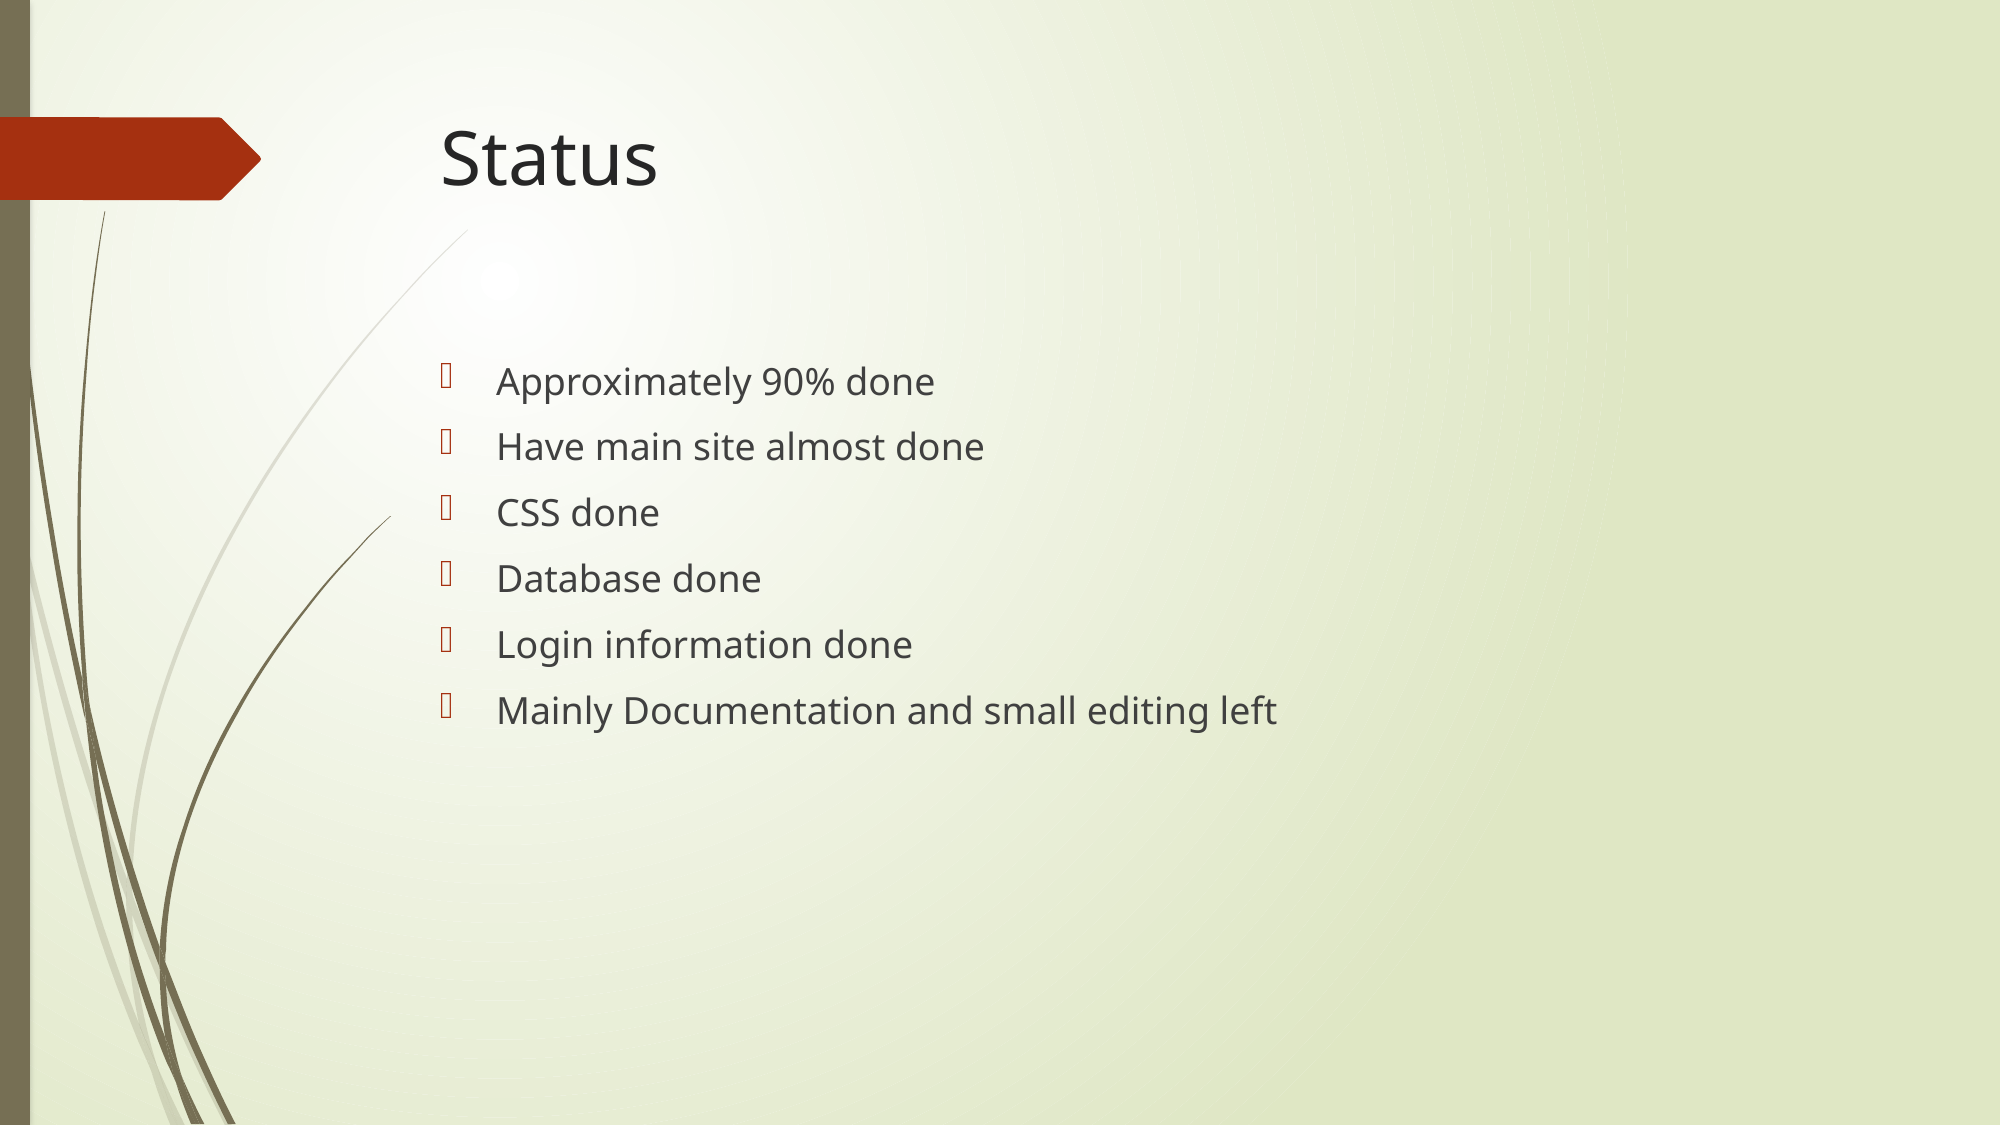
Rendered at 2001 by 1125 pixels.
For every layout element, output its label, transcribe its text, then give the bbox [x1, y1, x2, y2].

list Approximately 90% done Have main site almost done CSS done Database done Login information done Mainly Documentation and small editing left [424, 350, 1888, 970]
title Status [425, 102, 1888, 313]
